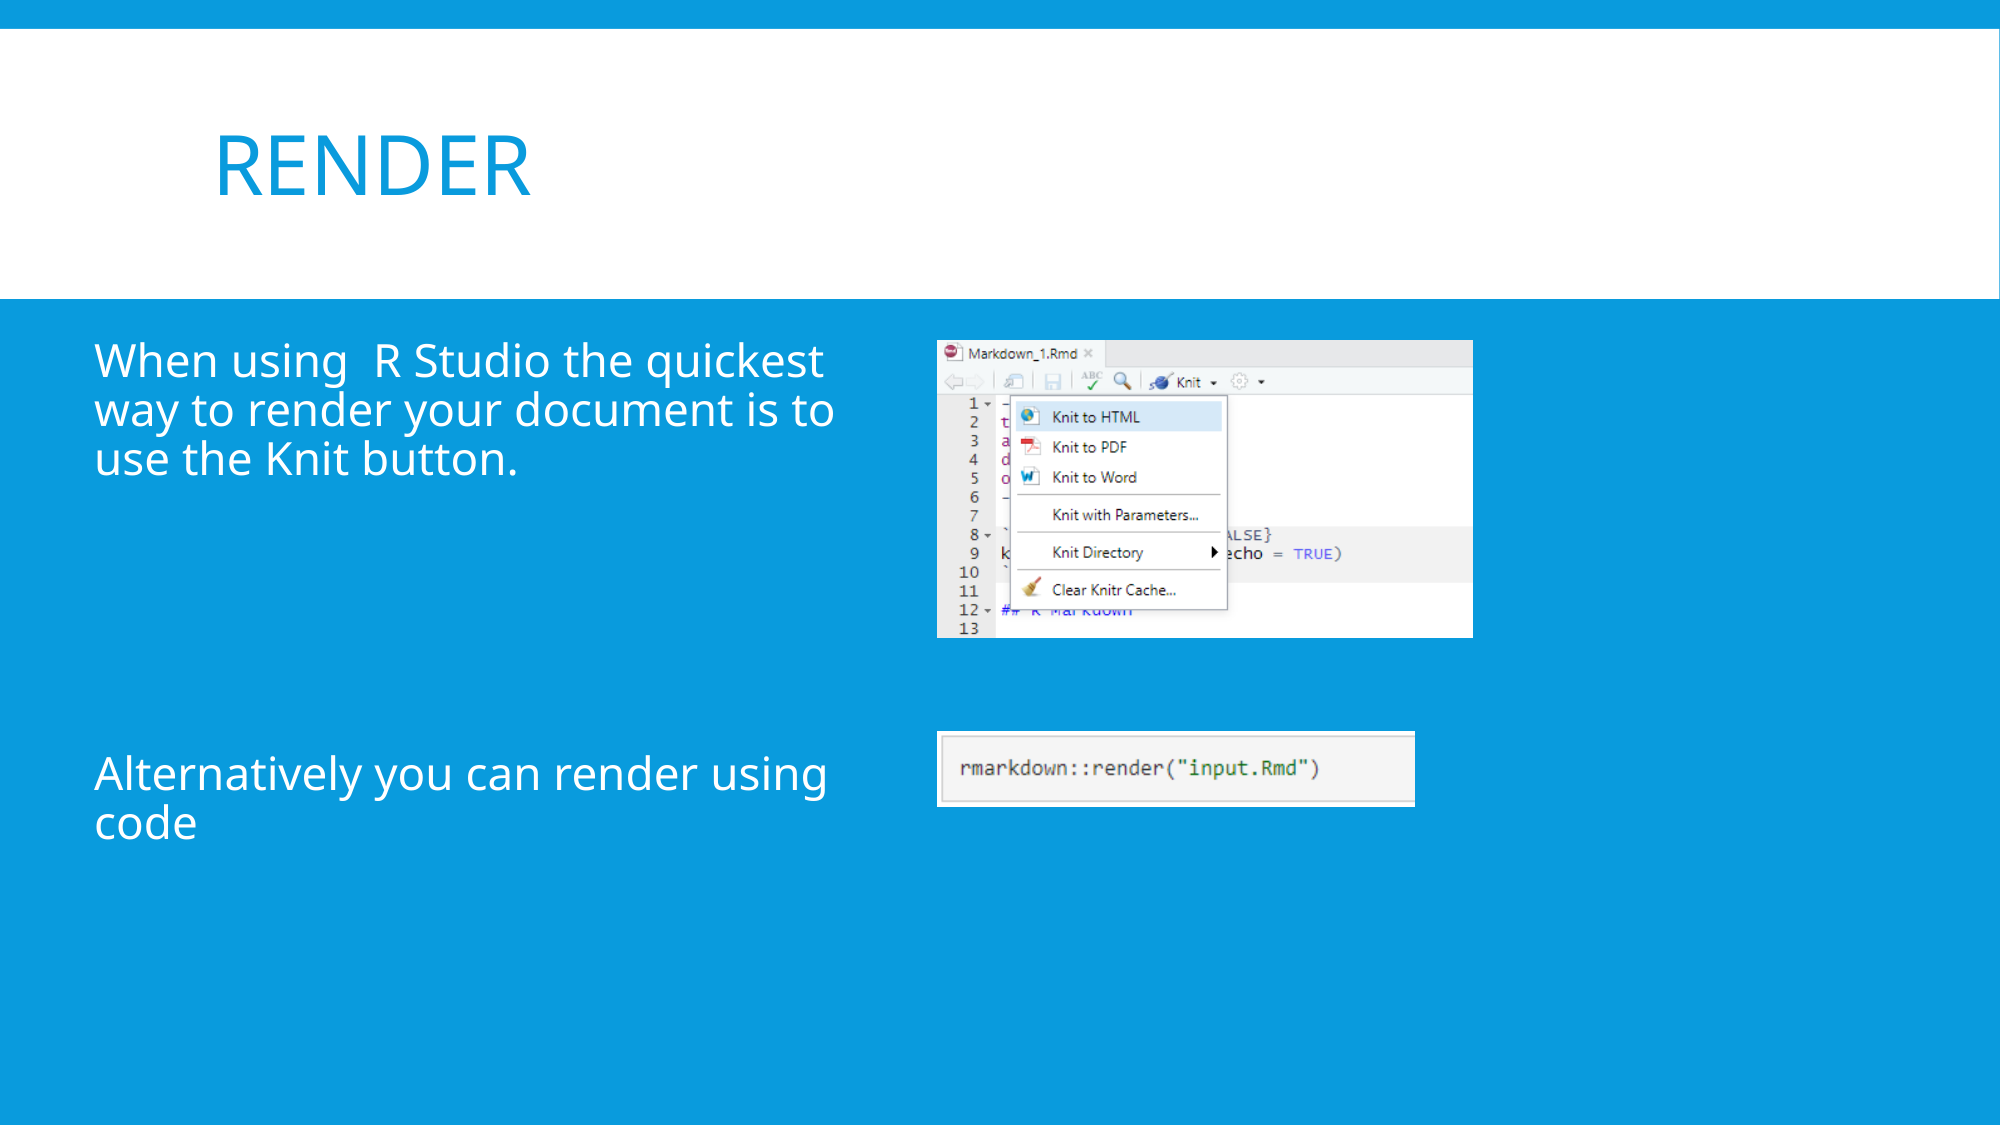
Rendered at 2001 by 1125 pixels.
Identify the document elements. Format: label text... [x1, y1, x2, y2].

picture [938, 732, 1414, 806]
title Render [197, 46, 1803, 295]
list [937, 340, 1473, 639]
list When using R Studio the quickest way to render your document is to use the Knit button. Alternatively you can render using code [79, 329, 860, 1020]
